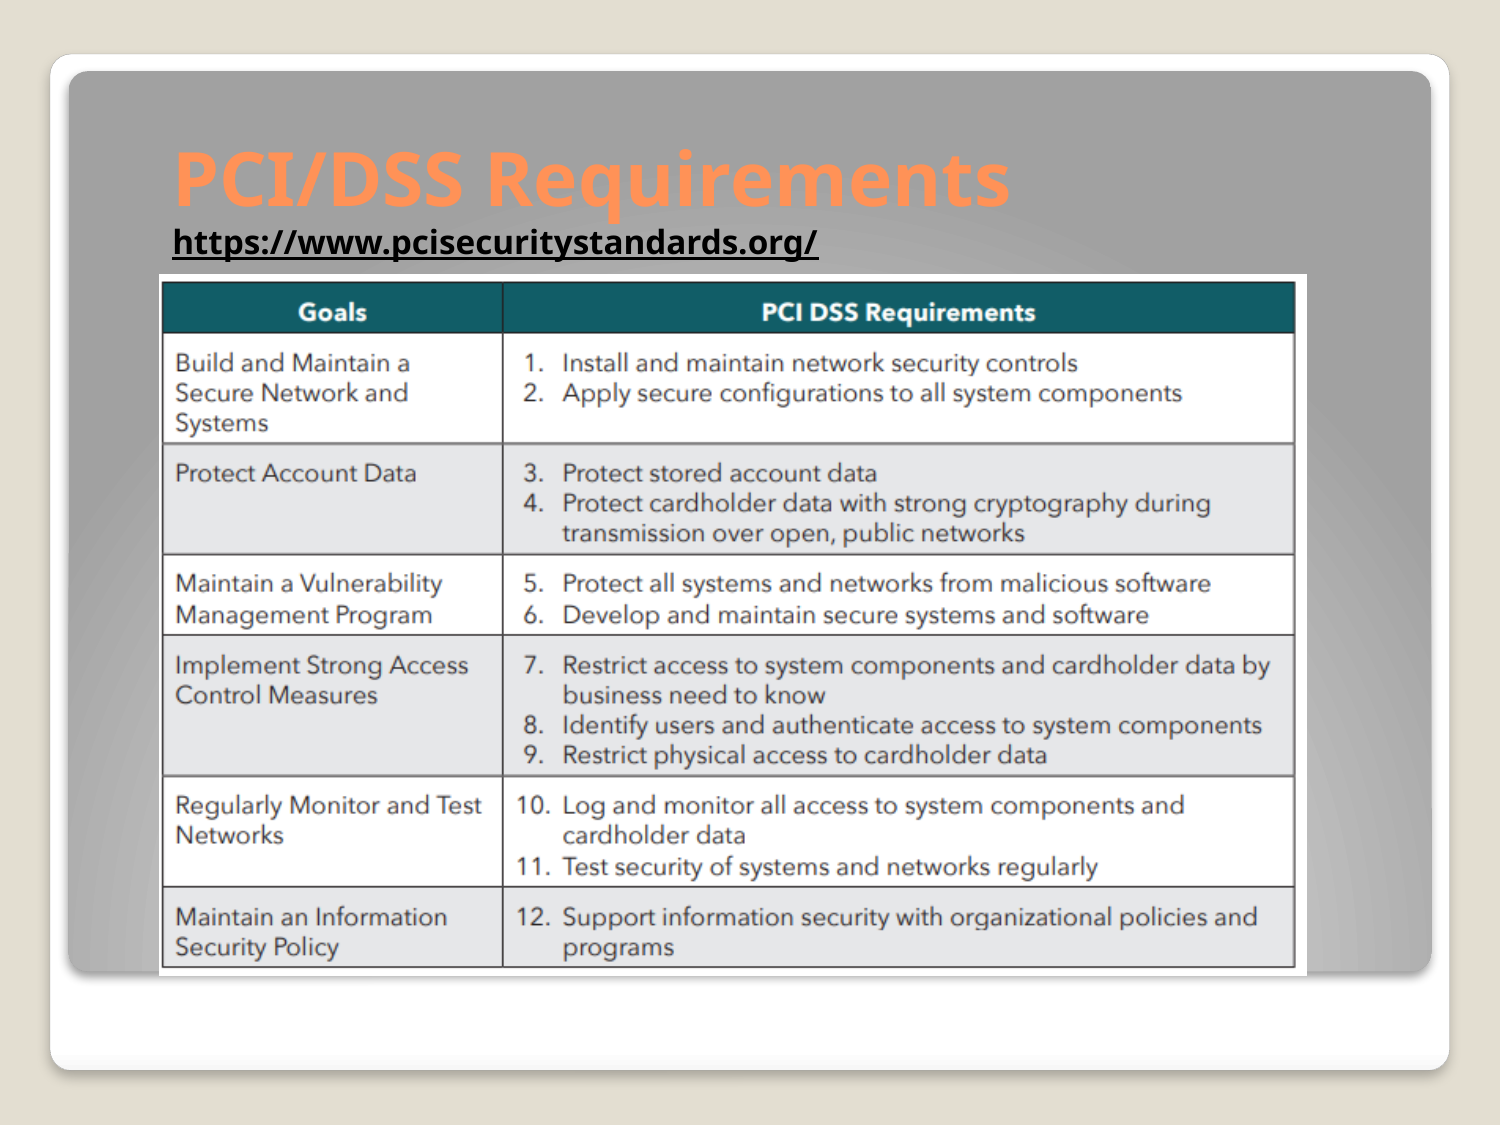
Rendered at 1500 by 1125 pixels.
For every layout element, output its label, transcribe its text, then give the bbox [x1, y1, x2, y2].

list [159, 274, 1307, 977]
title PCI/DSS Requirements https://www.pcisecuritystandards.org/ [157, 101, 1500, 275]
